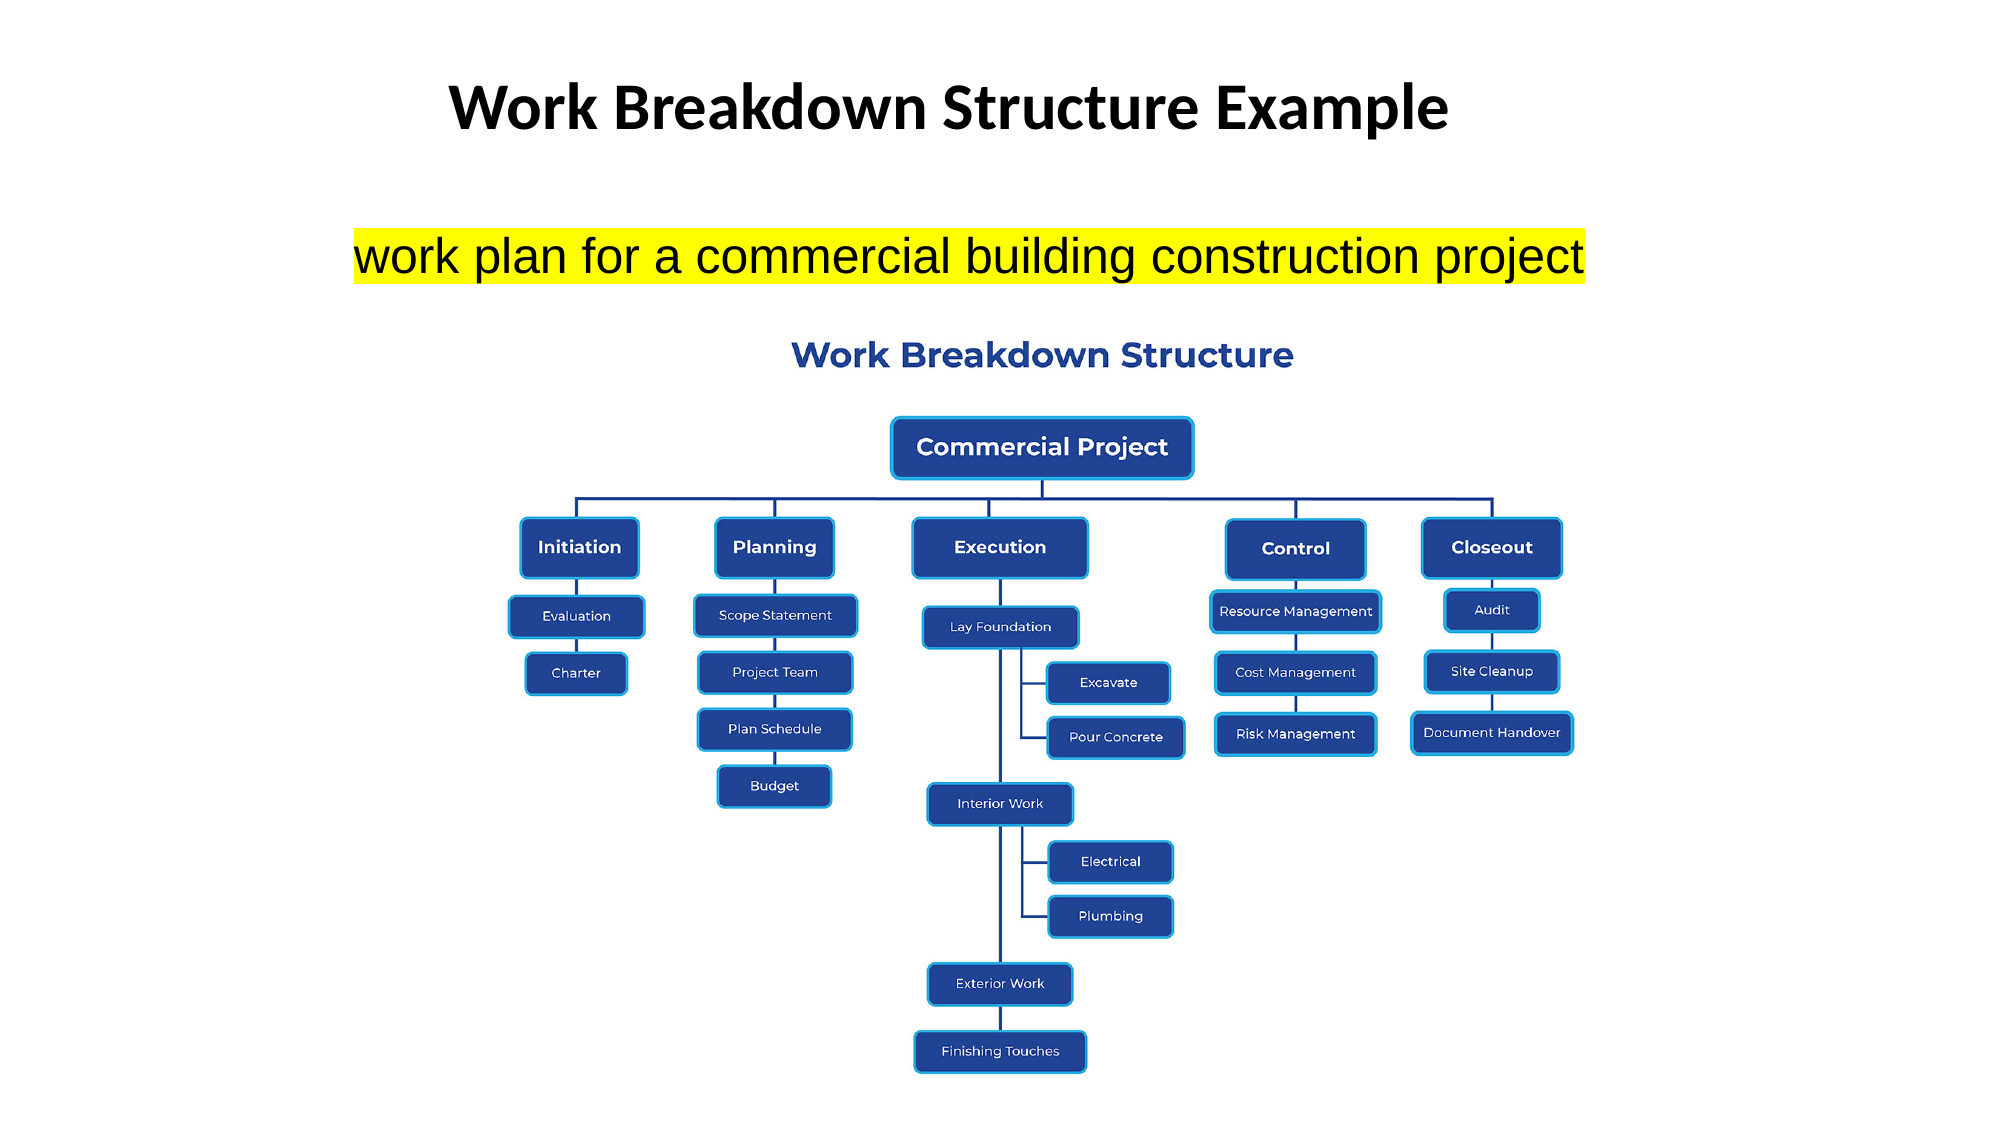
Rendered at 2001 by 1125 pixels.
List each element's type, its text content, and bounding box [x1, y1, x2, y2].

text_box work plan for a commercial building construction project [339, 216, 1661, 291]
picture [339, 337, 1747, 1104]
text_box Work Breakdown Structure Example [289, 91, 1611, 151]
